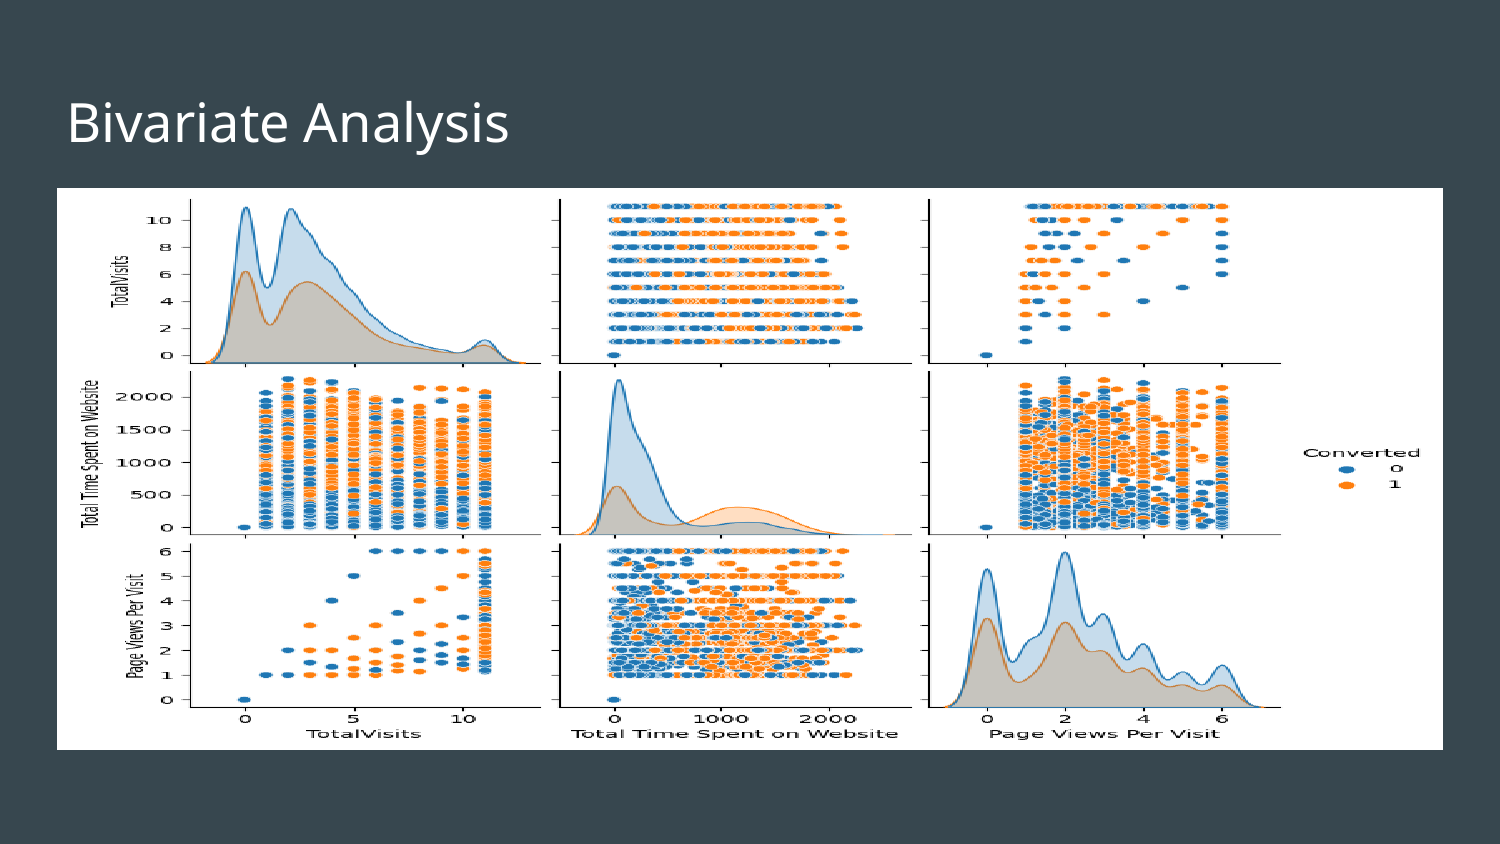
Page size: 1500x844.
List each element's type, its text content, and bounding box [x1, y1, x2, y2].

title Bivariate Analysis [51, 72, 1449, 167]
picture [57, 188, 1443, 750]
